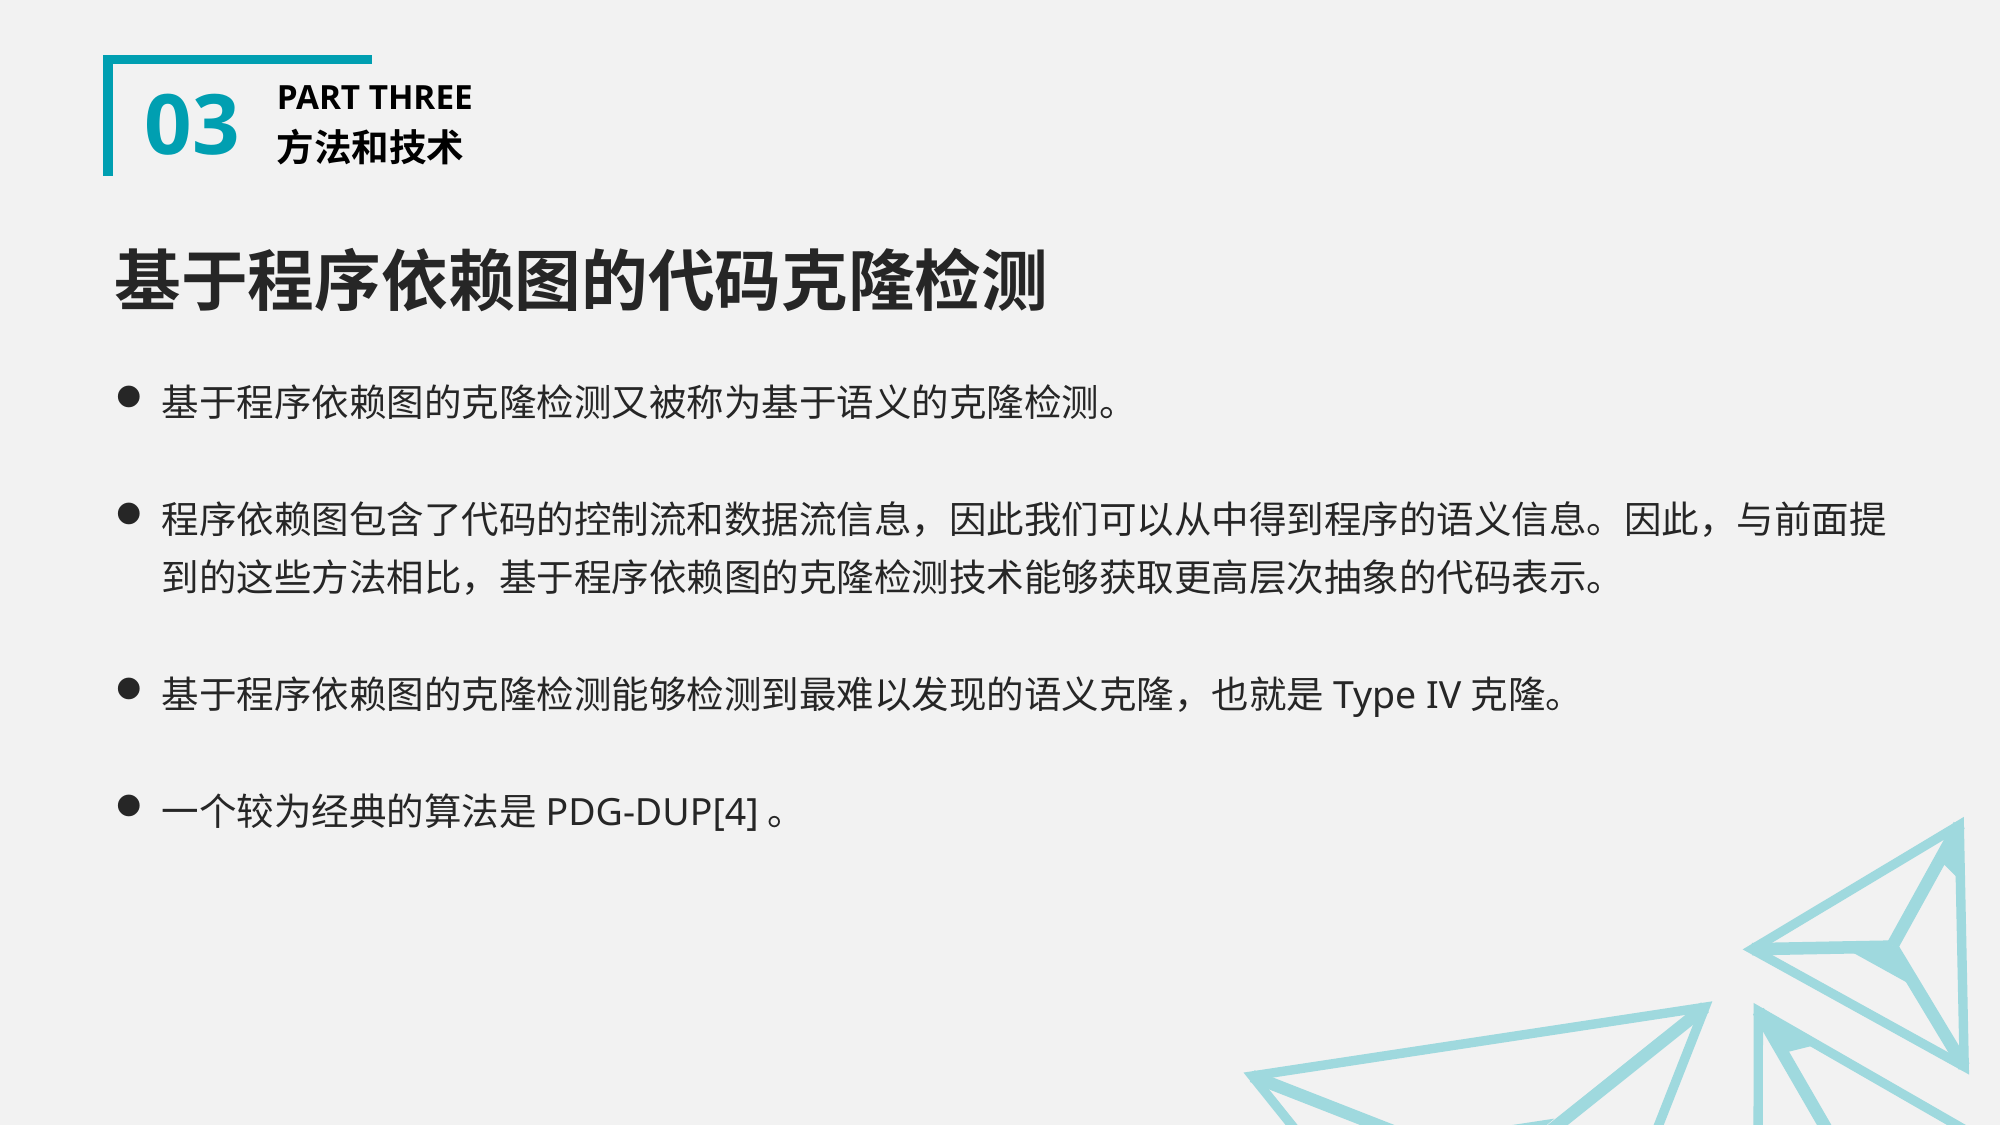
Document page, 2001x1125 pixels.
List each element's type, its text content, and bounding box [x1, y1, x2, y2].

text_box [99, 230, 1923, 846]
list 方法和技术 [262, 116, 663, 183]
list 03 [123, 73, 262, 183]
list PART THREE [262, 73, 663, 116]
